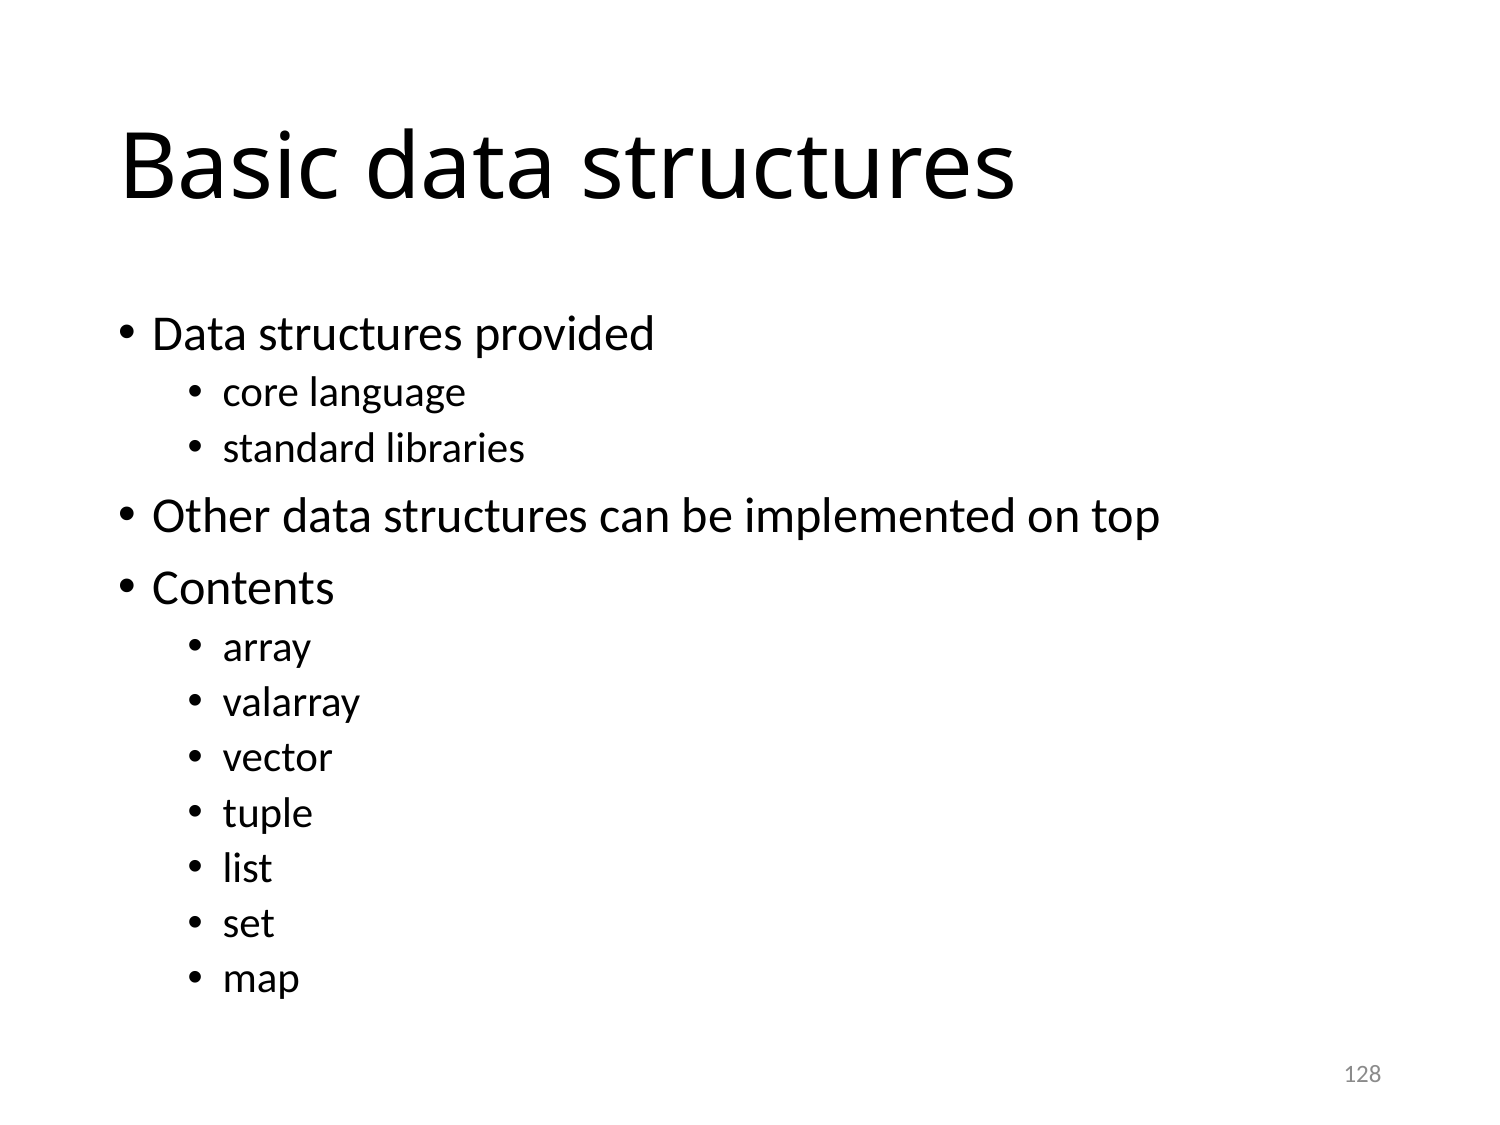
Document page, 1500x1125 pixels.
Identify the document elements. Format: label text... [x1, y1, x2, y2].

slide_number 128 [1059, 1042, 1397, 1103]
list Data structures provided core language standard libraries Other data structures can be implemented on top Contents array valarray vector tuple list set map [103, 299, 1397, 1014]
title Basic data structures [103, 59, 1397, 278]
